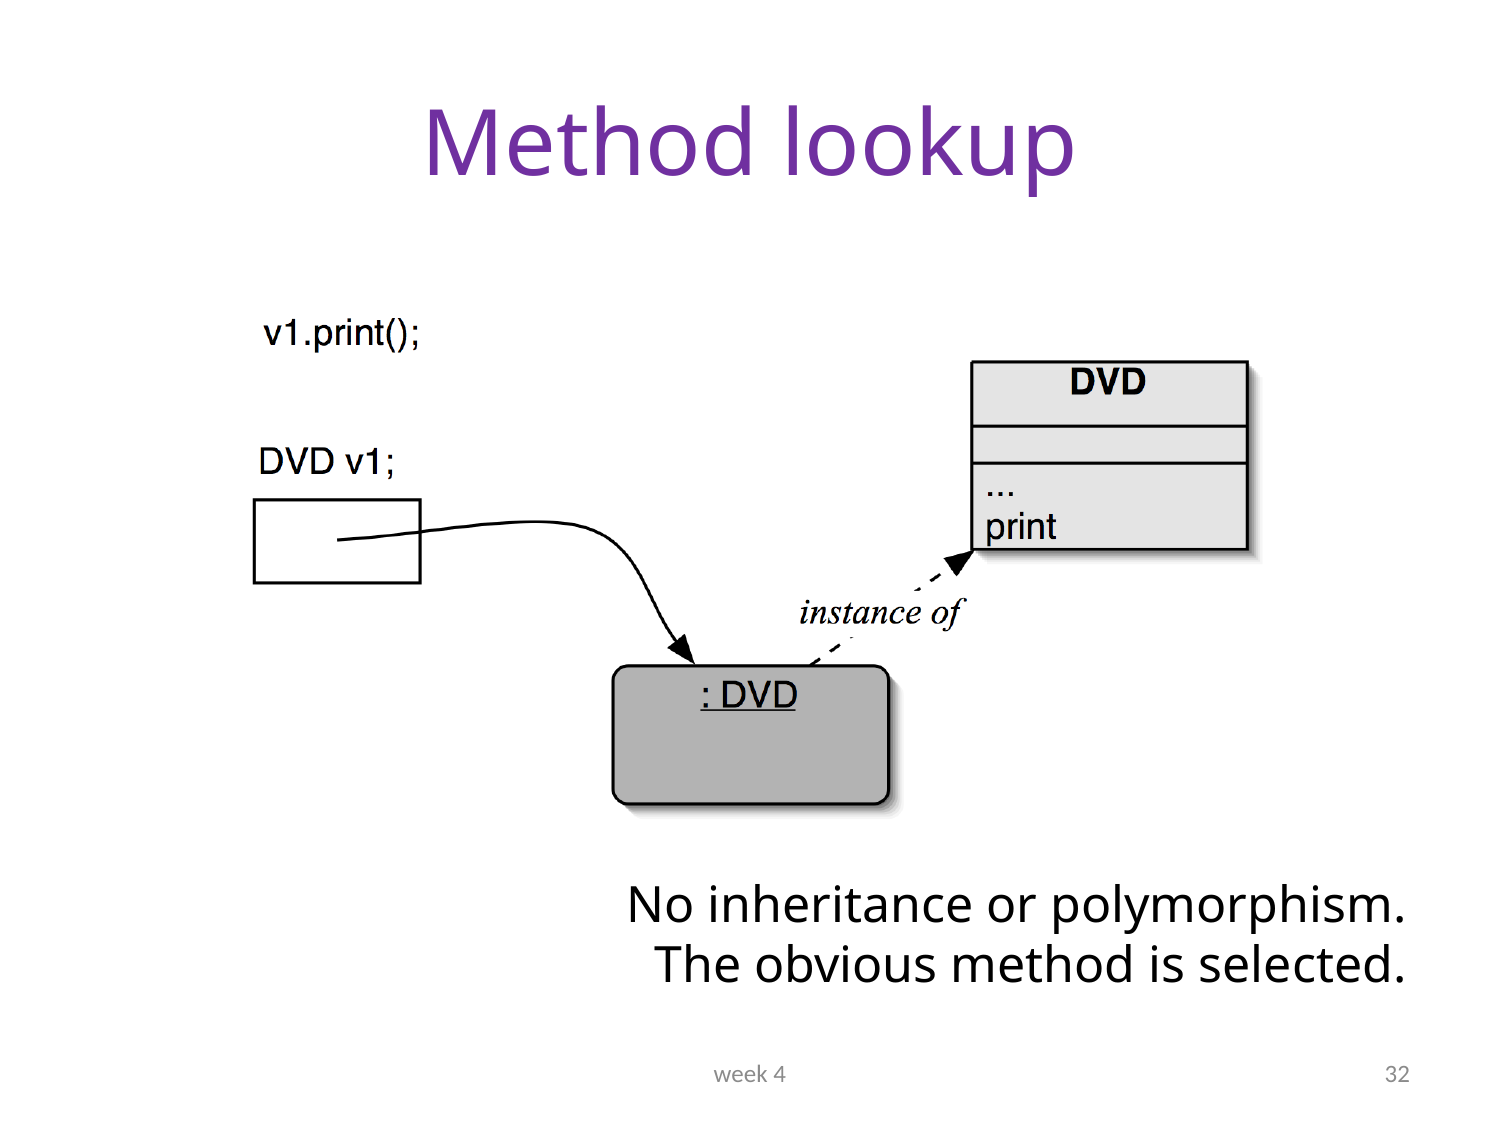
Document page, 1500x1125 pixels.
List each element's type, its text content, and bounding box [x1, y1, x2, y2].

slide_number 32 [1074, 1042, 1425, 1103]
title Method lookup [74, 44, 1426, 233]
text_box No inheritance or polymorphism. The obvious method is selected. [611, 865, 1422, 1000]
footer week 4 [512, 1042, 988, 1103]
picture [224, 299, 1268, 825]
